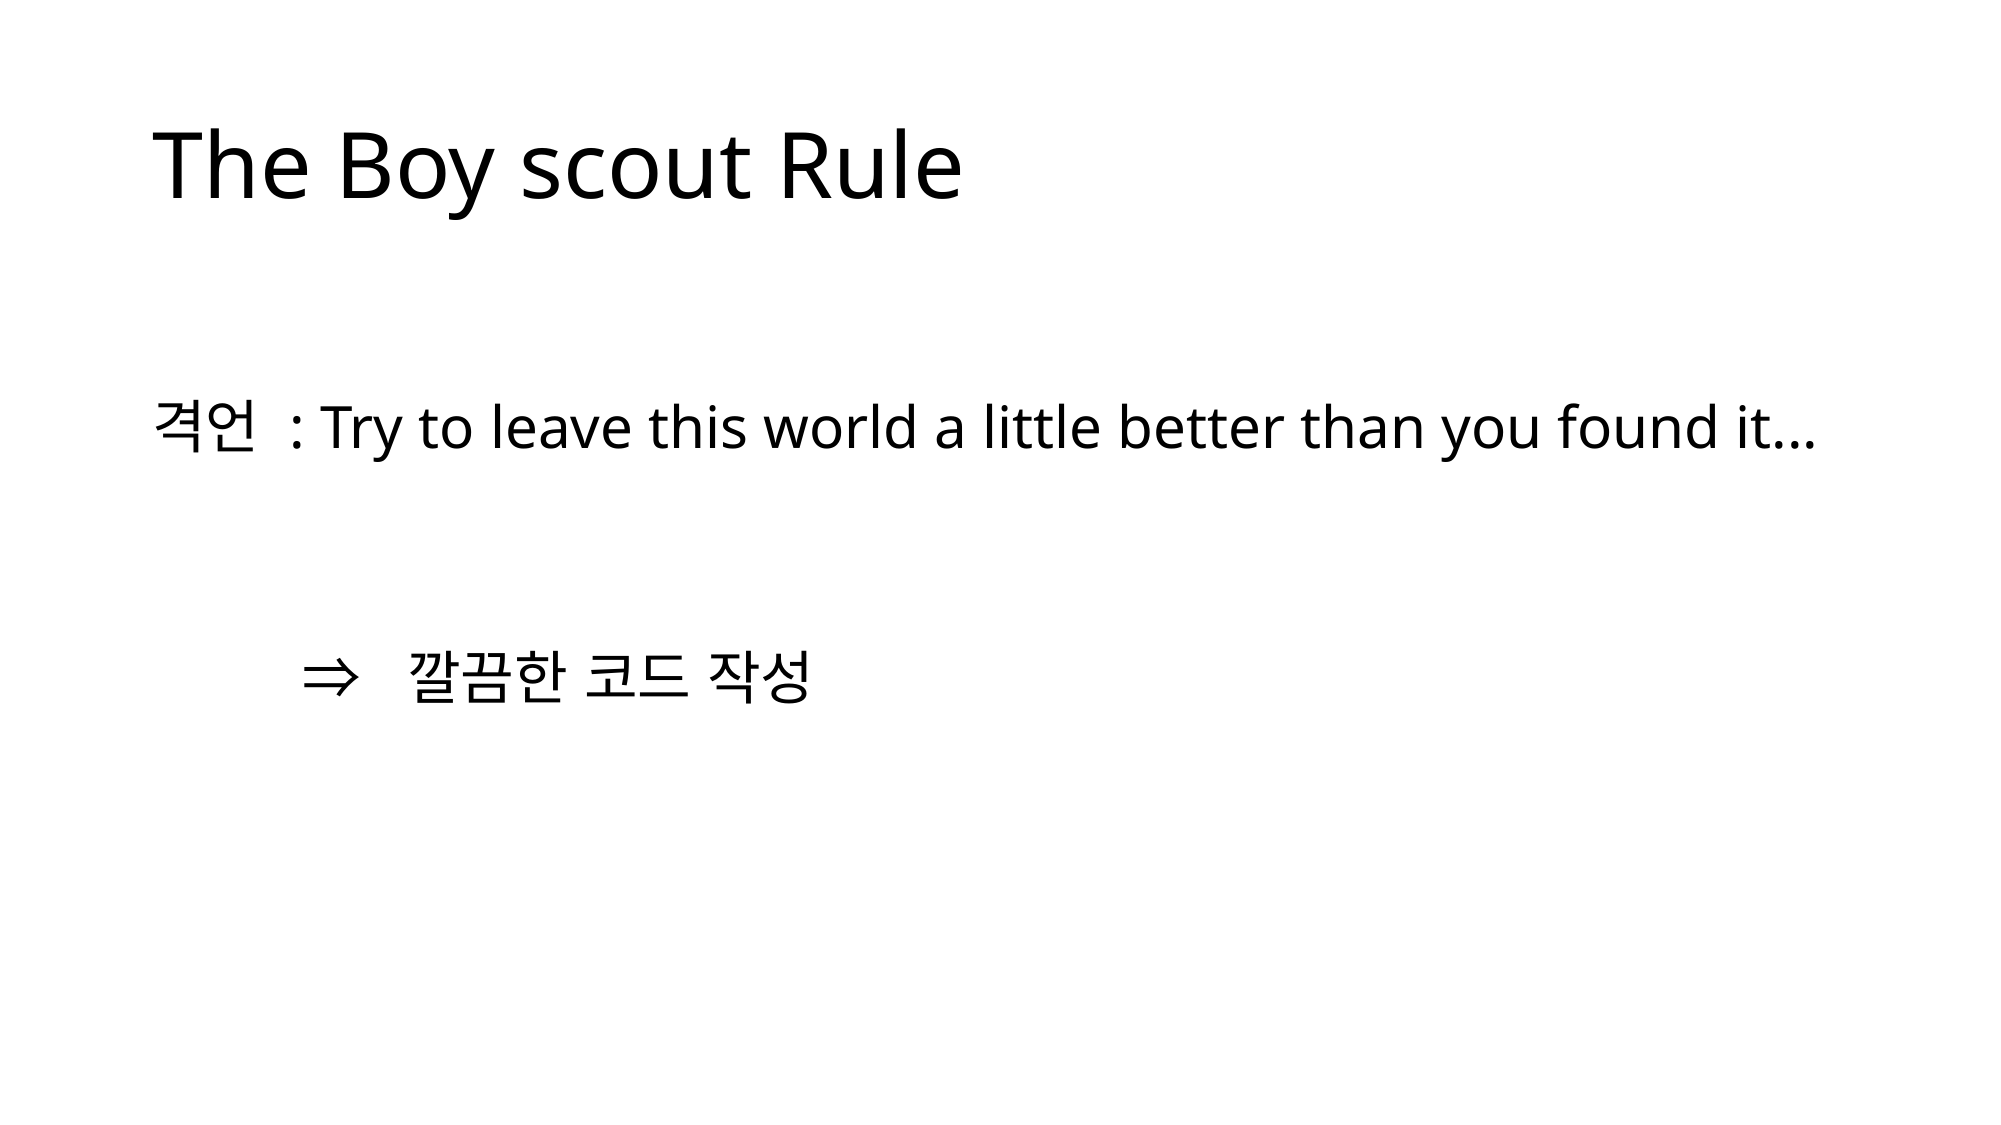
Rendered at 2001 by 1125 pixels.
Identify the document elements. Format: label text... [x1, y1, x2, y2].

list 격언 : Try to leave this world a little better than you found it... ⇒ 깔끔한 코드 작성 [137, 299, 1863, 1014]
title The Boy scout Rule [137, 59, 1863, 278]
